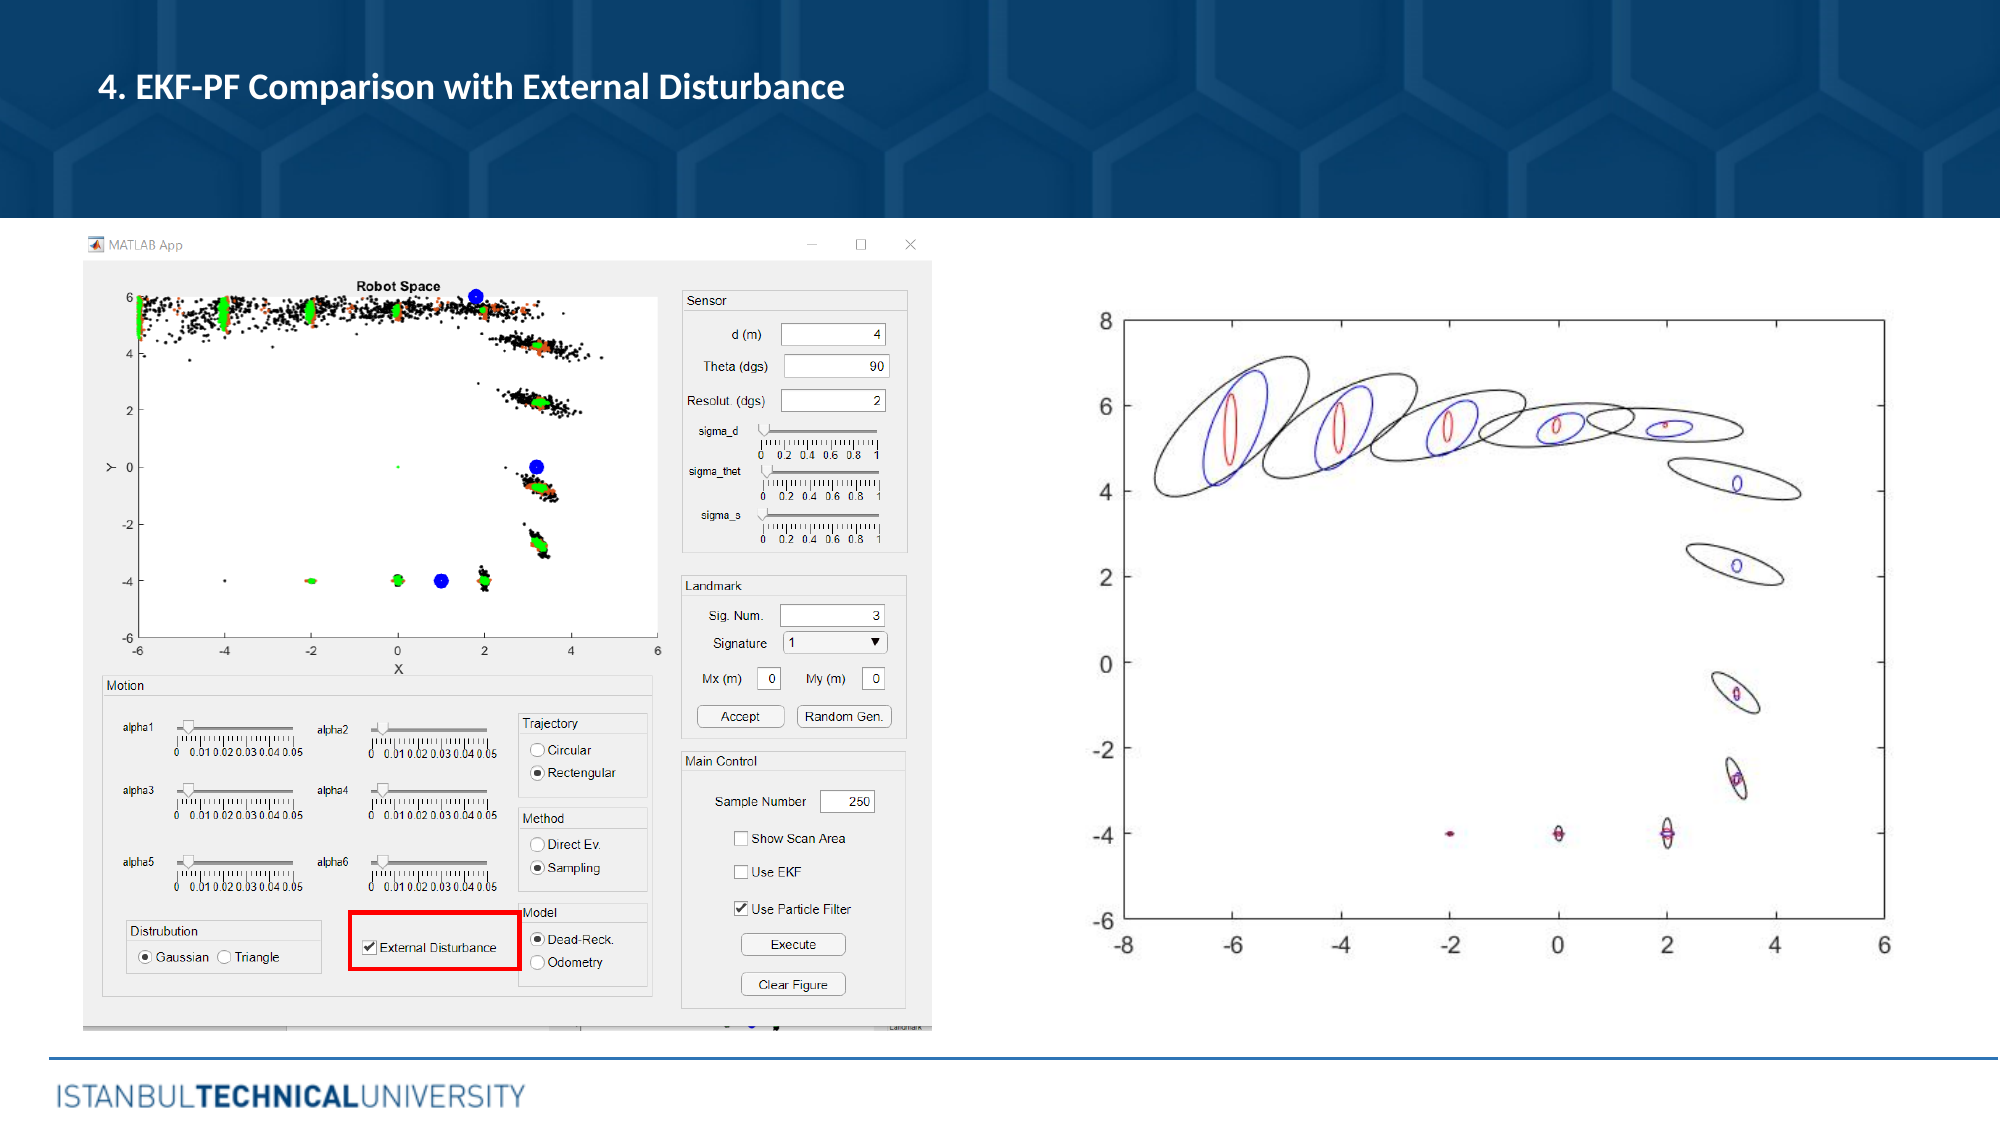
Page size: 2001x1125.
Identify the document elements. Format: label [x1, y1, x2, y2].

picture [996, 265, 1978, 1001]
text_box [83, 235, 932, 1031]
picture [0, 0, 2000, 218]
text_box [48, 1058, 1999, 1122]
